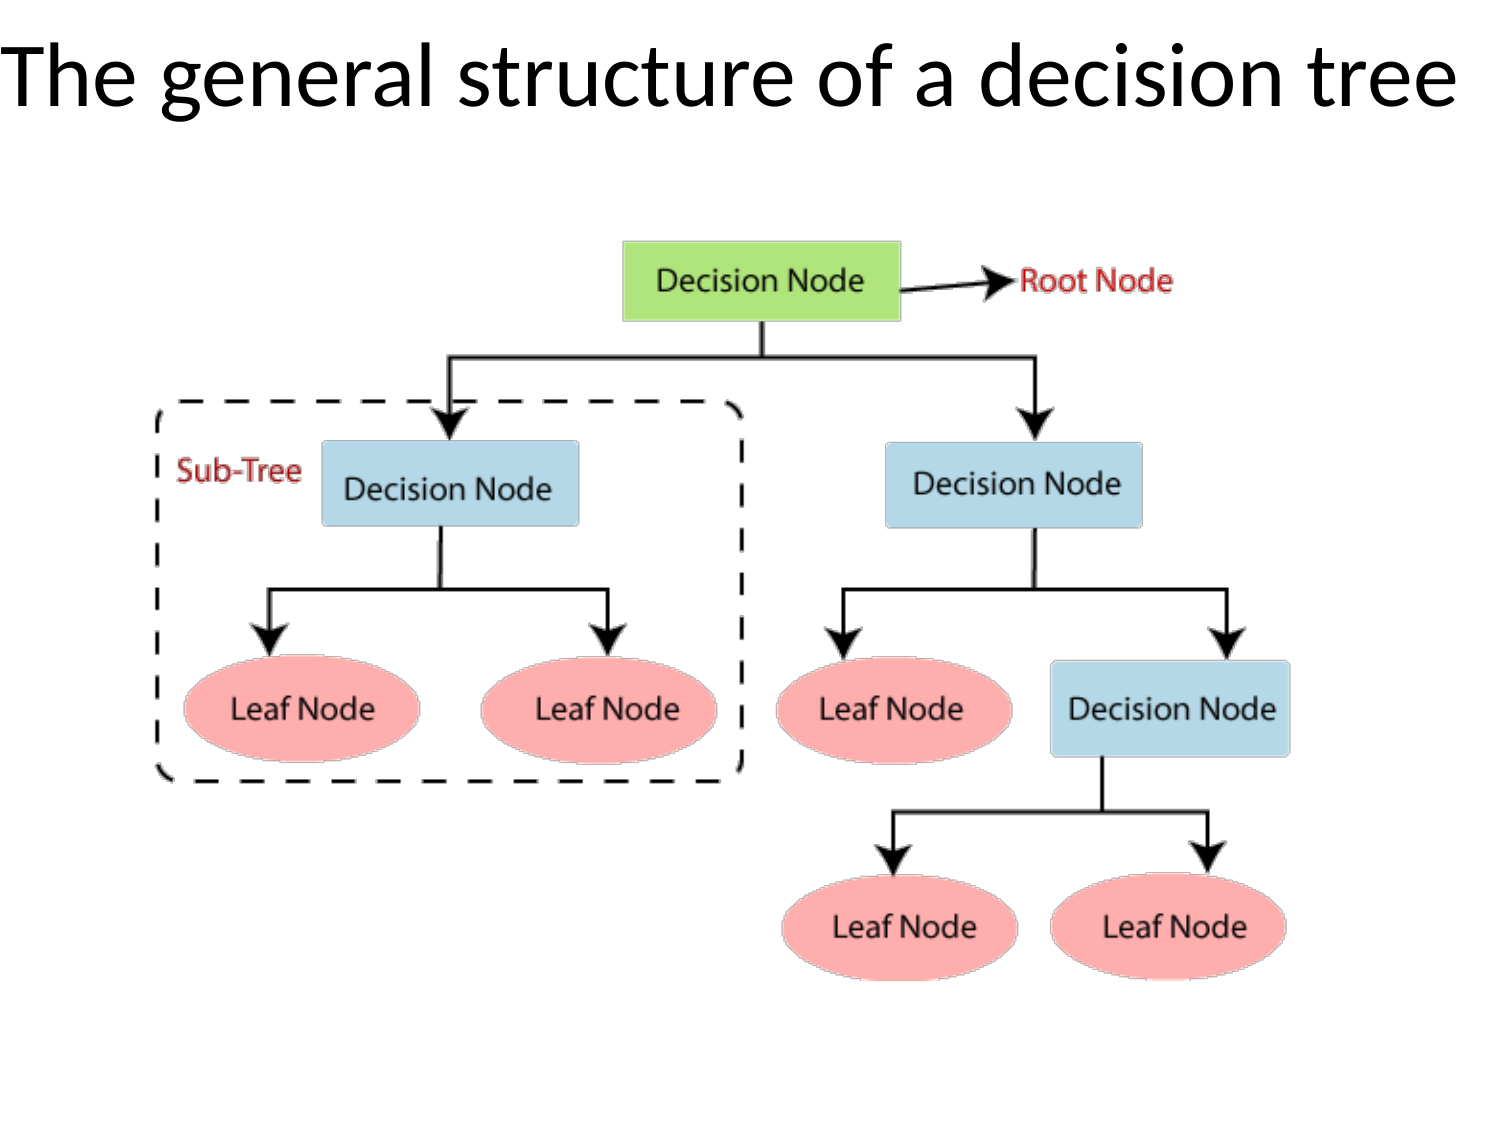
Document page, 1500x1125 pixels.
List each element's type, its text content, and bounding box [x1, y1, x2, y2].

picture [149, 236, 1301, 982]
title The general structure of a decision tree [0, 14, 1500, 237]
